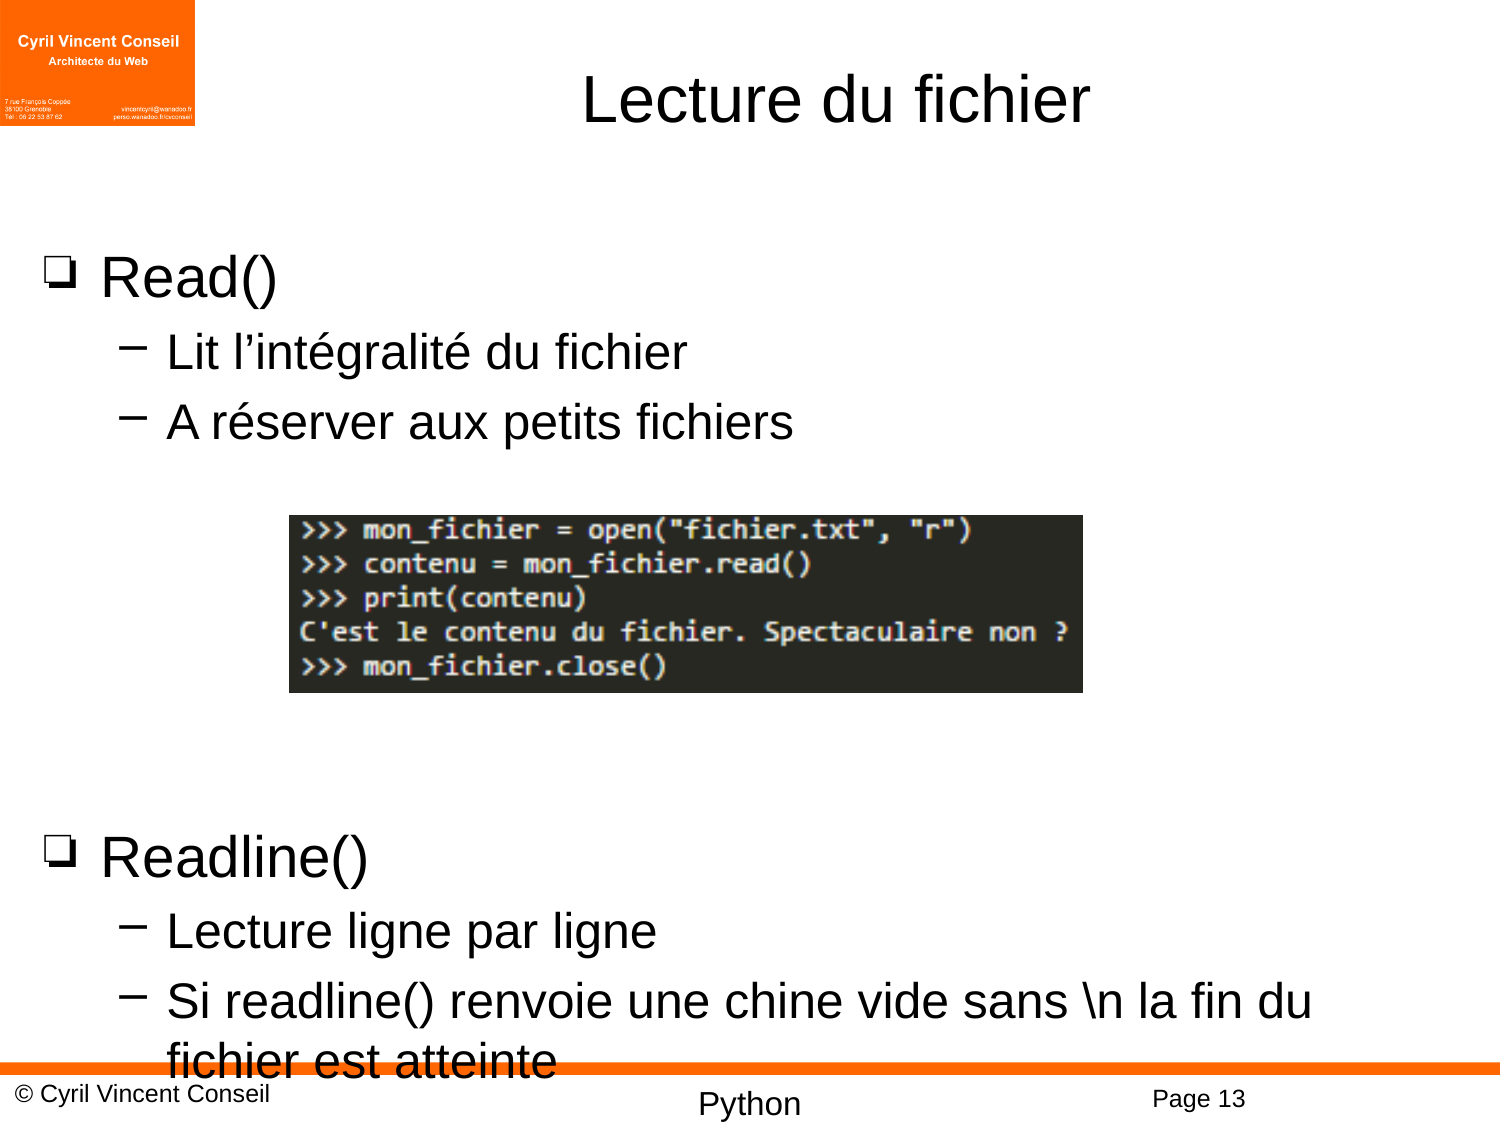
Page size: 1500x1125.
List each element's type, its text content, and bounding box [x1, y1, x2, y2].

title Lecture du fichier [194, 2, 1480, 190]
picture [288, 514, 1084, 693]
list Read() Lit l’intégralité du fichier A réserver aux petits fichiers Readline() Lecture ligne par ligne Si readline() renvoie une chine vide sans \n la fin du fichier est atteinte [29, 231, 1468, 1059]
picture [0, 0, 195, 126]
